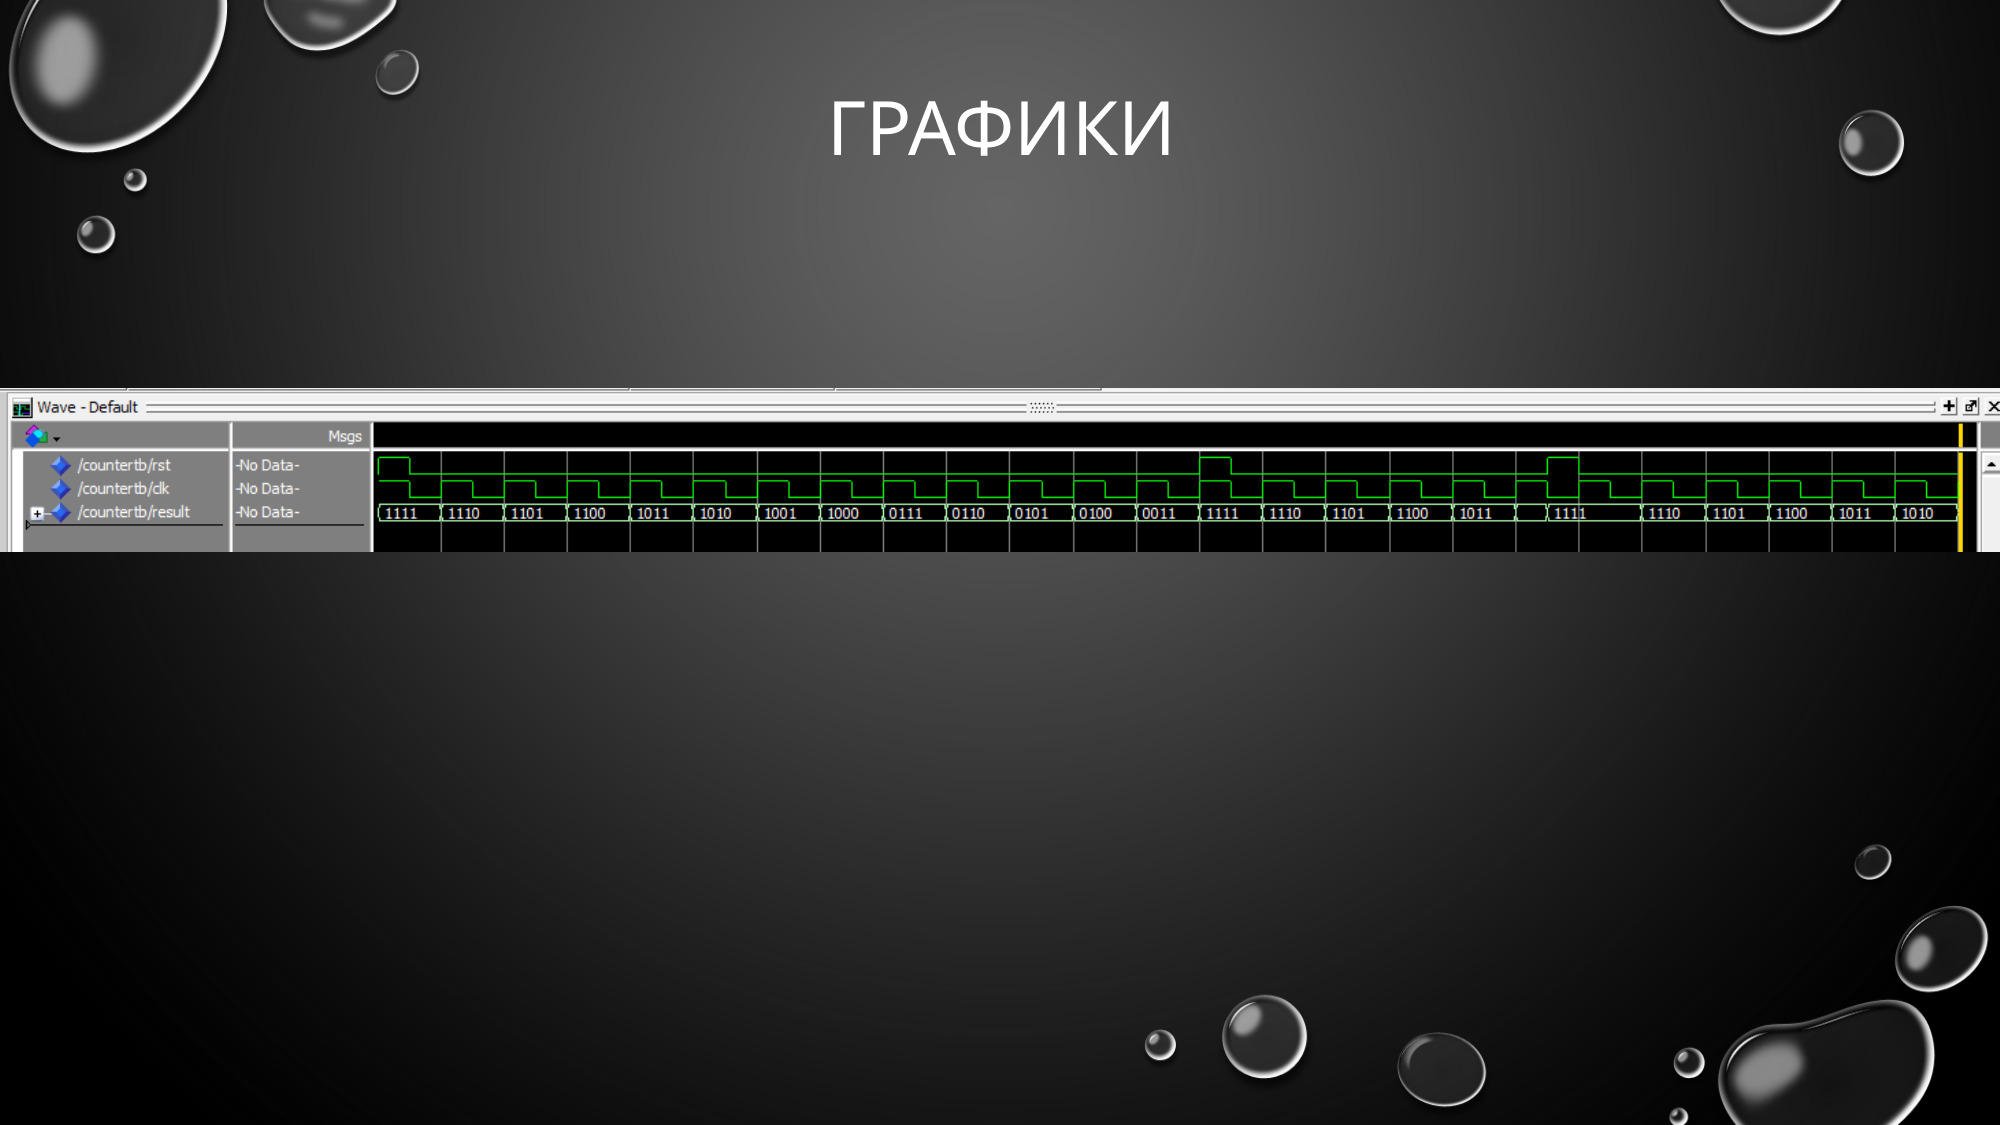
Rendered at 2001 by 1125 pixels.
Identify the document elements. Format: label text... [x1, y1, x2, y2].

title графики [151, 0, 1852, 262]
picture [0, 0, 2000, 1125]
